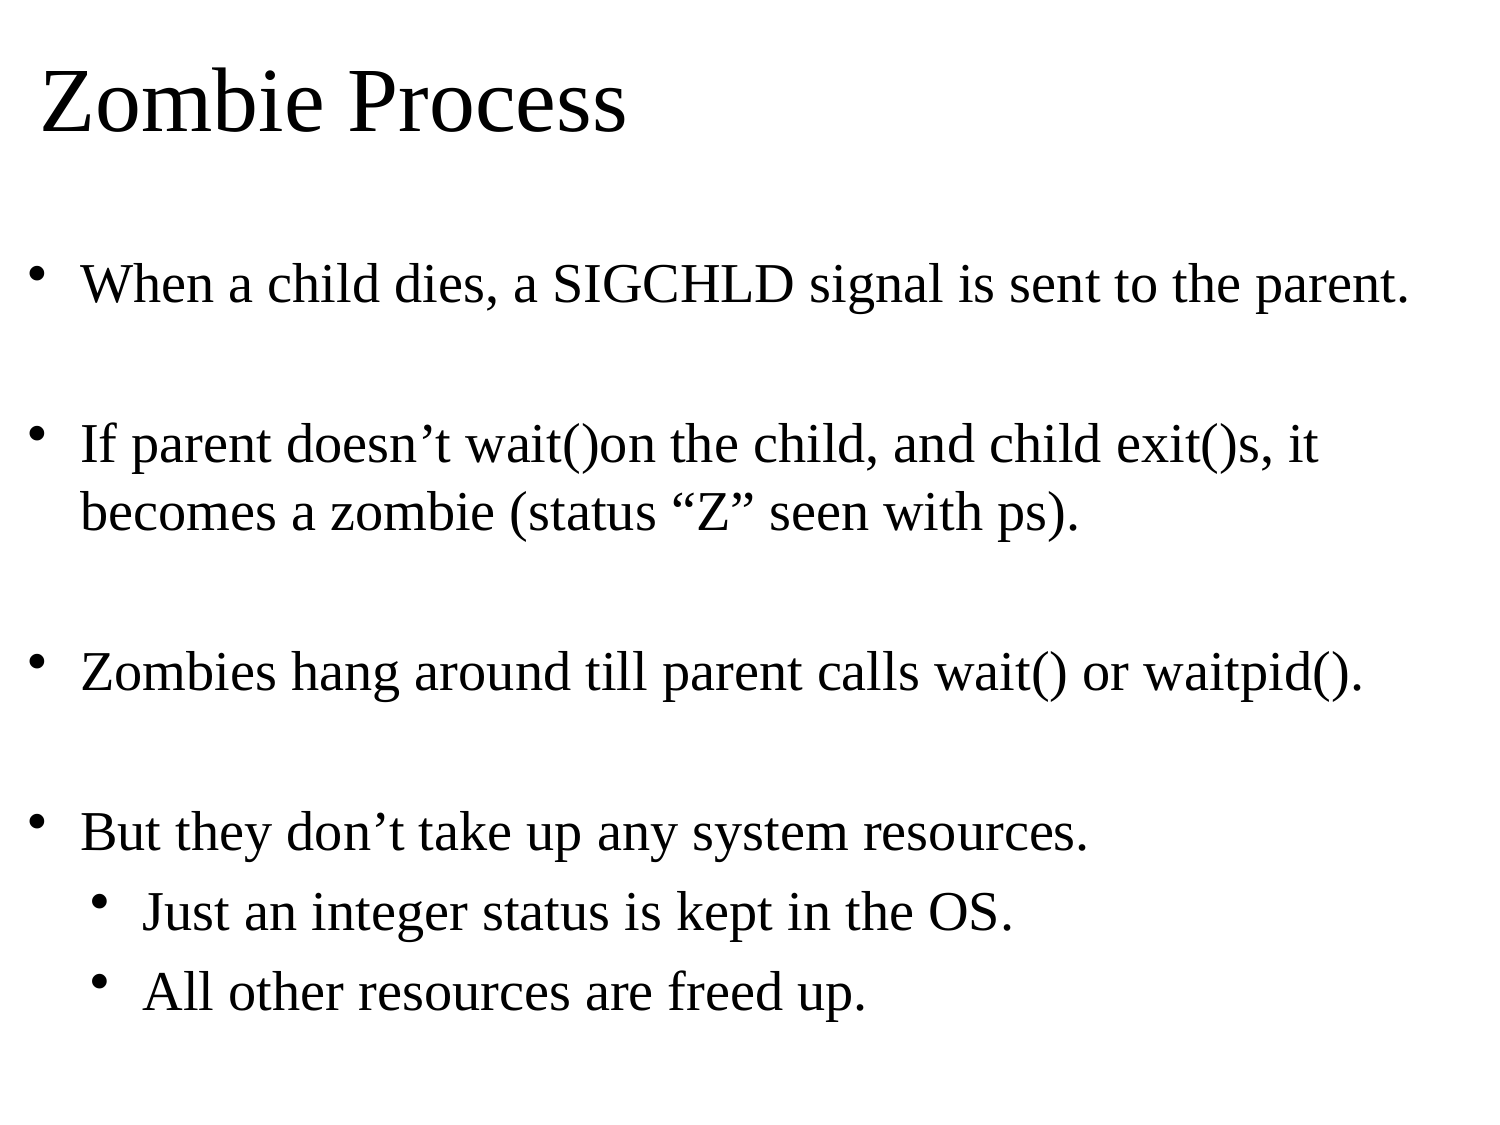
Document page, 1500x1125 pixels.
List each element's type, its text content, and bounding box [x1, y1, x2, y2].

list When a child dies, a SIGCHLD signal is sent to the parent. If parent doesn’t wait()on the child, and child exit()s, it becomes a zombie (status “Z” seen with ps). Zombies hang around till parent calls wait() or waitpid(). But they don’t take up any system resources. Just an integer status is kept in the OS. All other resources are freed up. [11, 230, 1489, 1125]
title Zombie Process [24, 24, 1500, 232]
